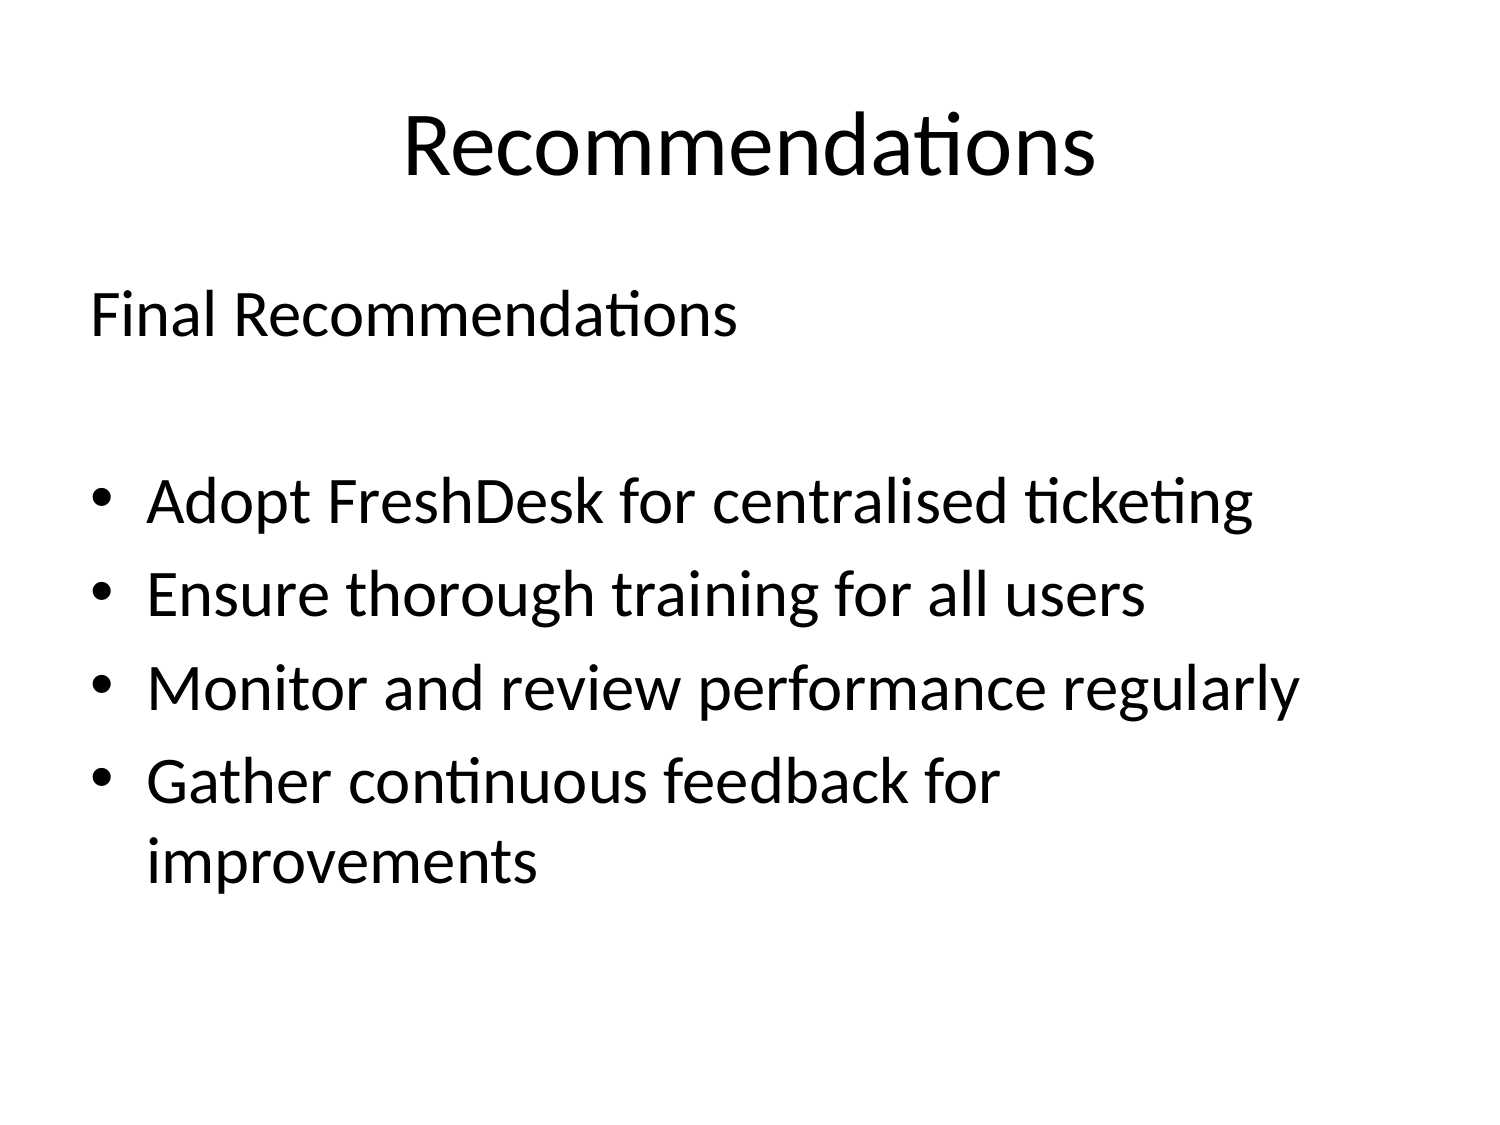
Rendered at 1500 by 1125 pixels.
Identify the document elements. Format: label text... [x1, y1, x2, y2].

title Recommendations [75, 45, 1425, 233]
list Final Recommendations Adopt FreshDesk for centralised ticketing Ensure thorough training for all users Monitor and review performance regularly Gather continuous feedback for improvements [75, 262, 1425, 1005]
